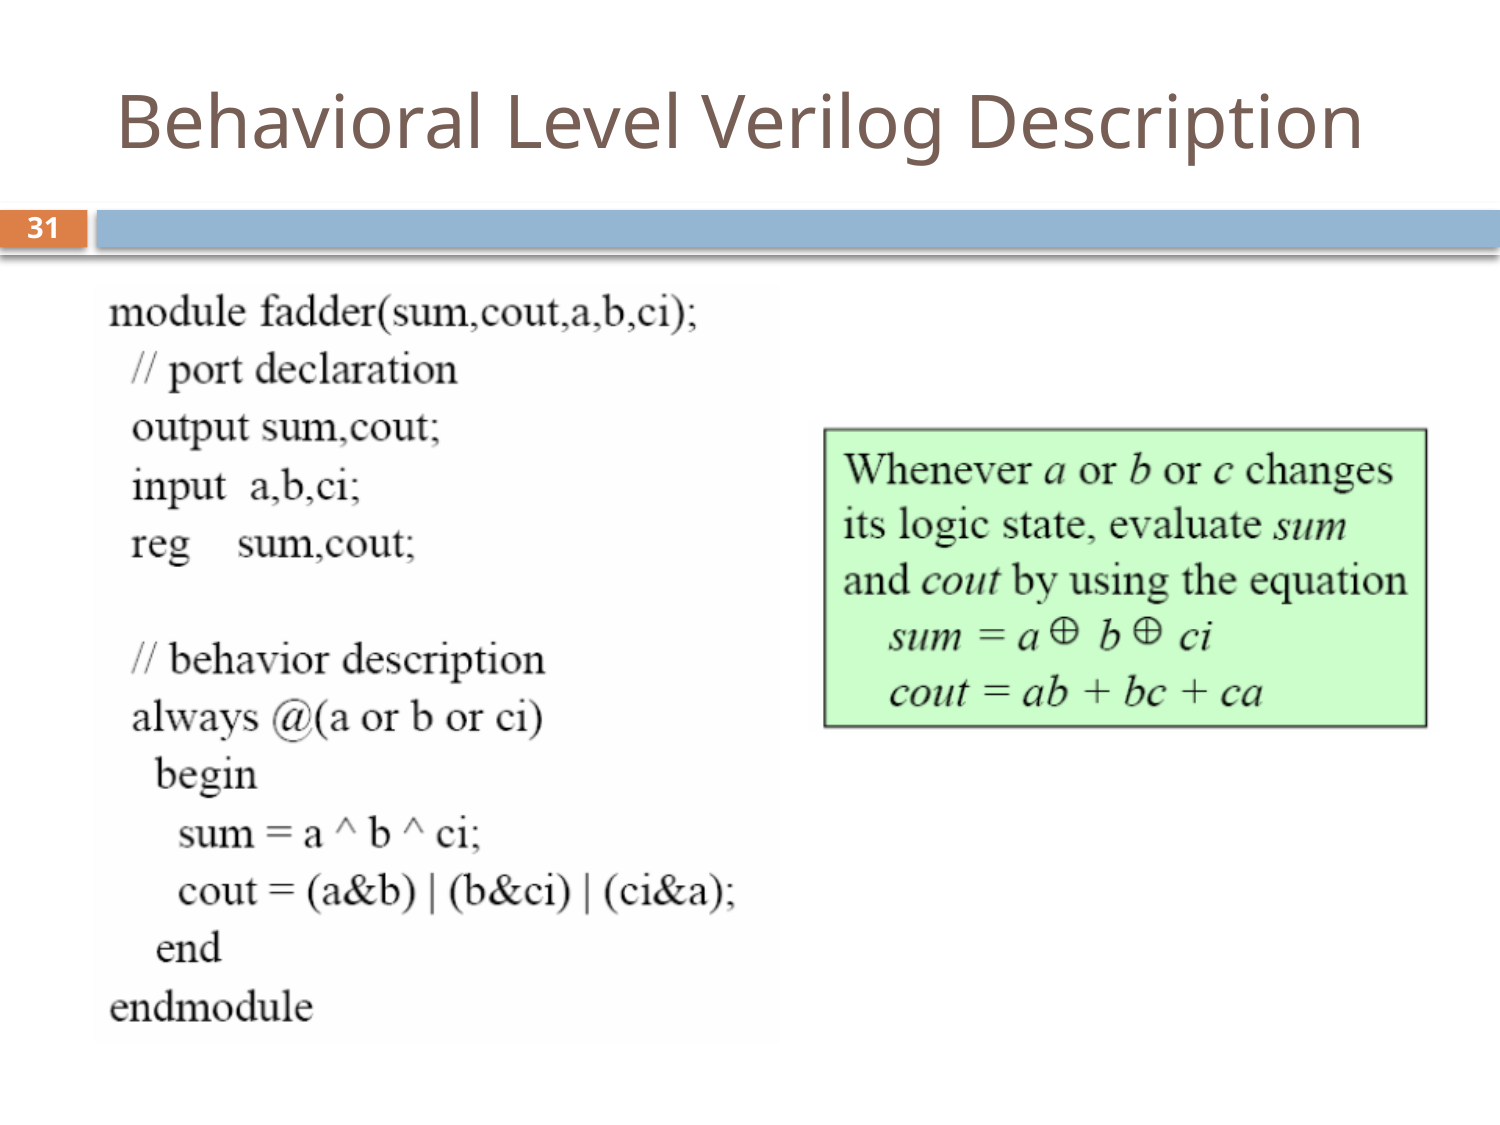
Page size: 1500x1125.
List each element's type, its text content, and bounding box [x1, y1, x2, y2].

picture [808, 421, 1441, 734]
title Behavioral Level Verilog Description [100, 37, 1438, 200]
picture [93, 280, 780, 1079]
slide_number 31 [0, 208, 88, 249]
